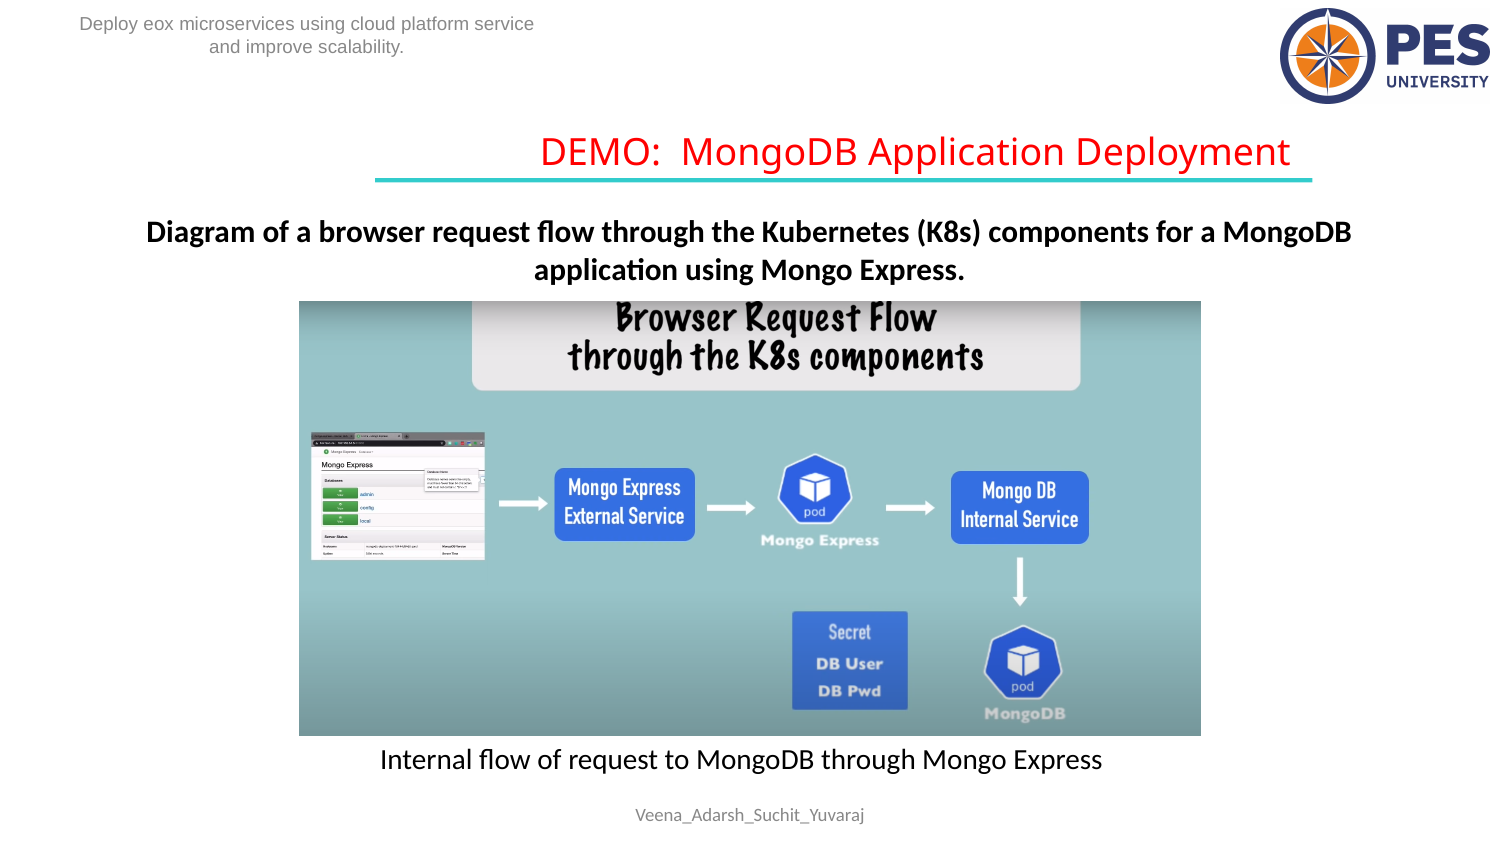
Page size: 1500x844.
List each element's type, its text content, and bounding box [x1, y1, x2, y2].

picture [1280, 8, 1490, 104]
text_box Internal flow of request to MongoDB through Mongo Express [365, 744, 1135, 791]
footer Veena_Adarsh_Suchit_Yuvaraj [496, 802, 1004, 844]
text_box Diagram of a browser request flow through the Kubernetes (K8s) components for a MongoDB application using Mongo Express. [93, 196, 1406, 292]
picture [299, 301, 1201, 736]
text_box Deploy eox microservices using cloud platform service and improve scalability. [53, 11, 560, 57]
text_box [375, 178, 1313, 183]
text_box DEMO: MongoDB Application Deployment [356, 121, 1313, 178]
